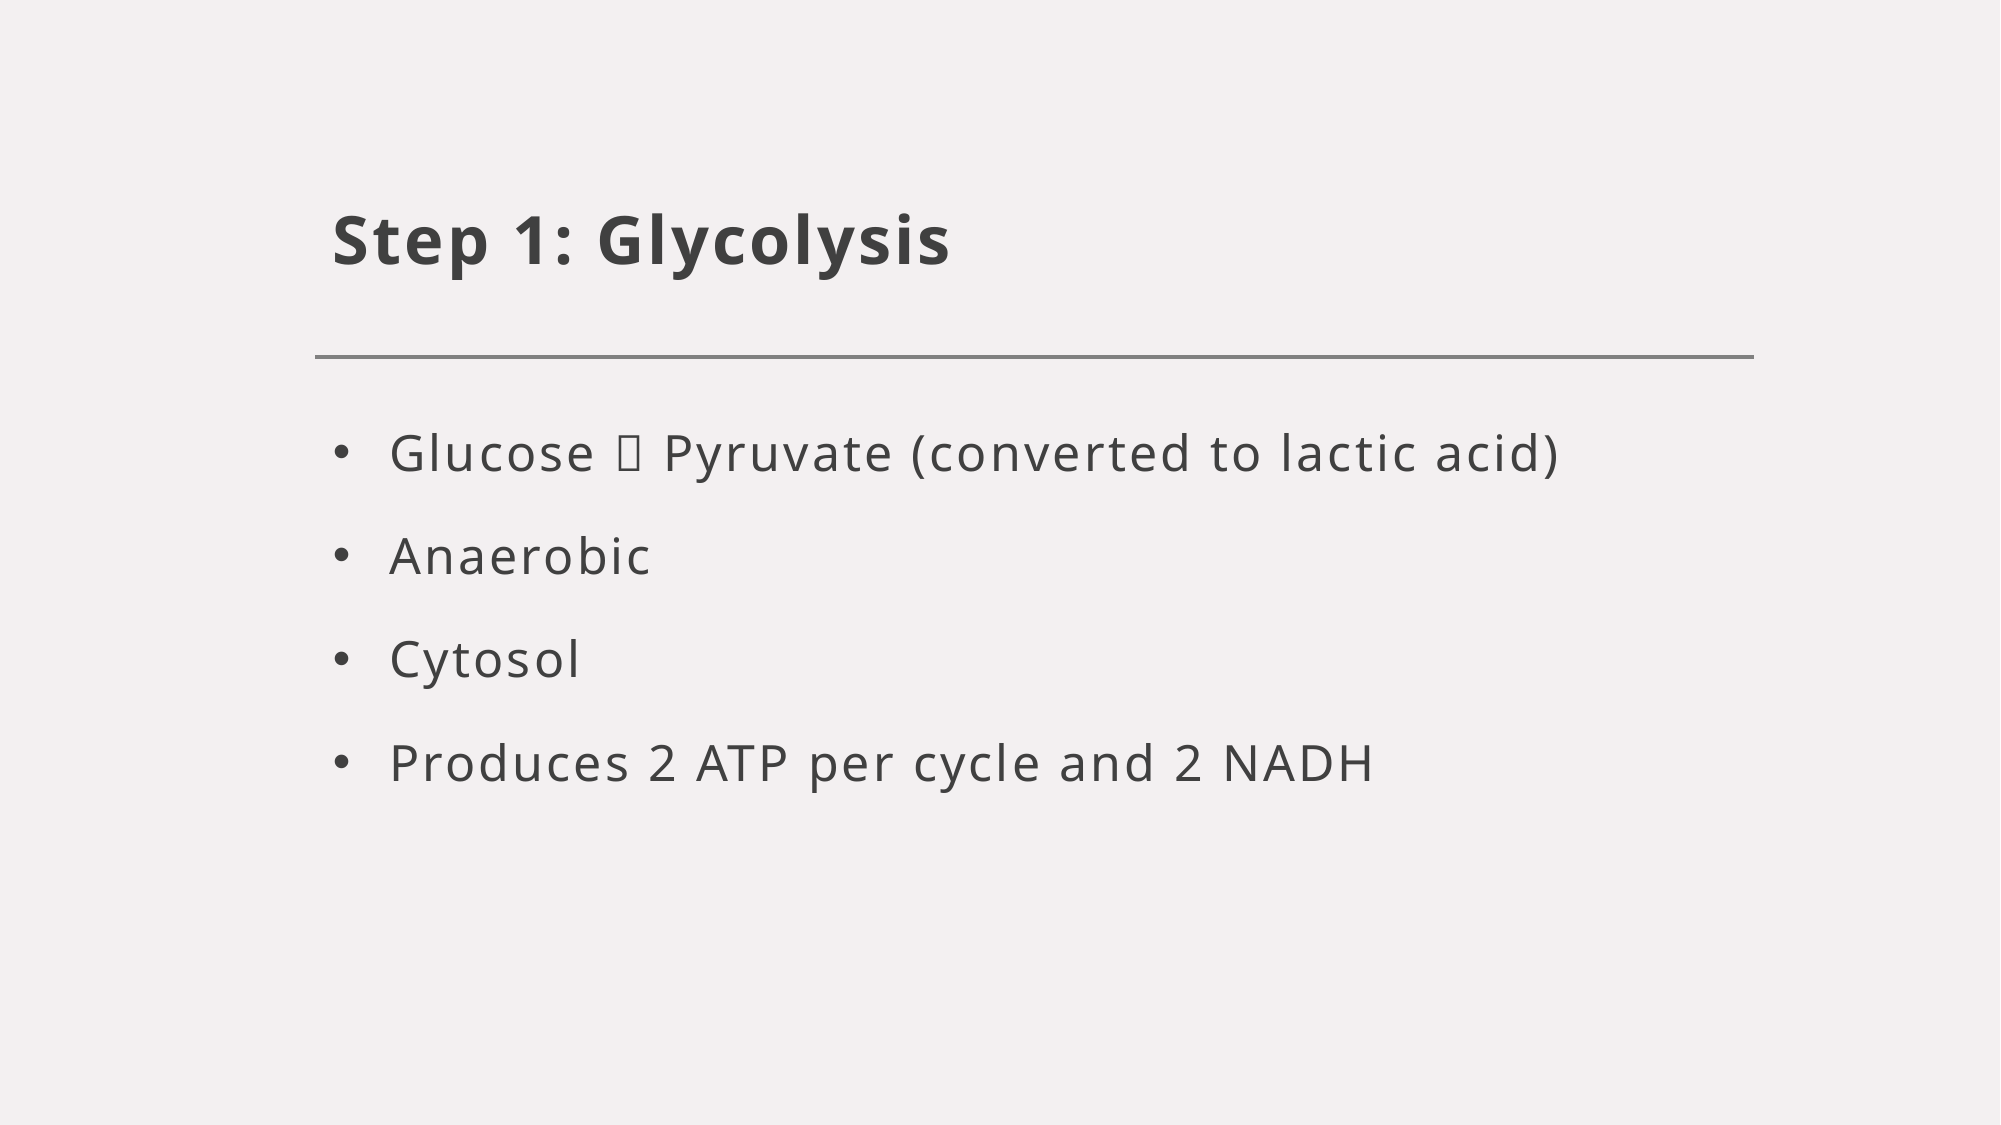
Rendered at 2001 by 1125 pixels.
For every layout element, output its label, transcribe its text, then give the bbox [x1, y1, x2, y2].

title Step 1: Glycolysis [315, 72, 1754, 294]
list Glucose  Pyruvate (converted to lactic acid) Anaerobic Cytosol Produces 2 ATP per cycle and 2 NADH [315, 379, 1754, 979]
